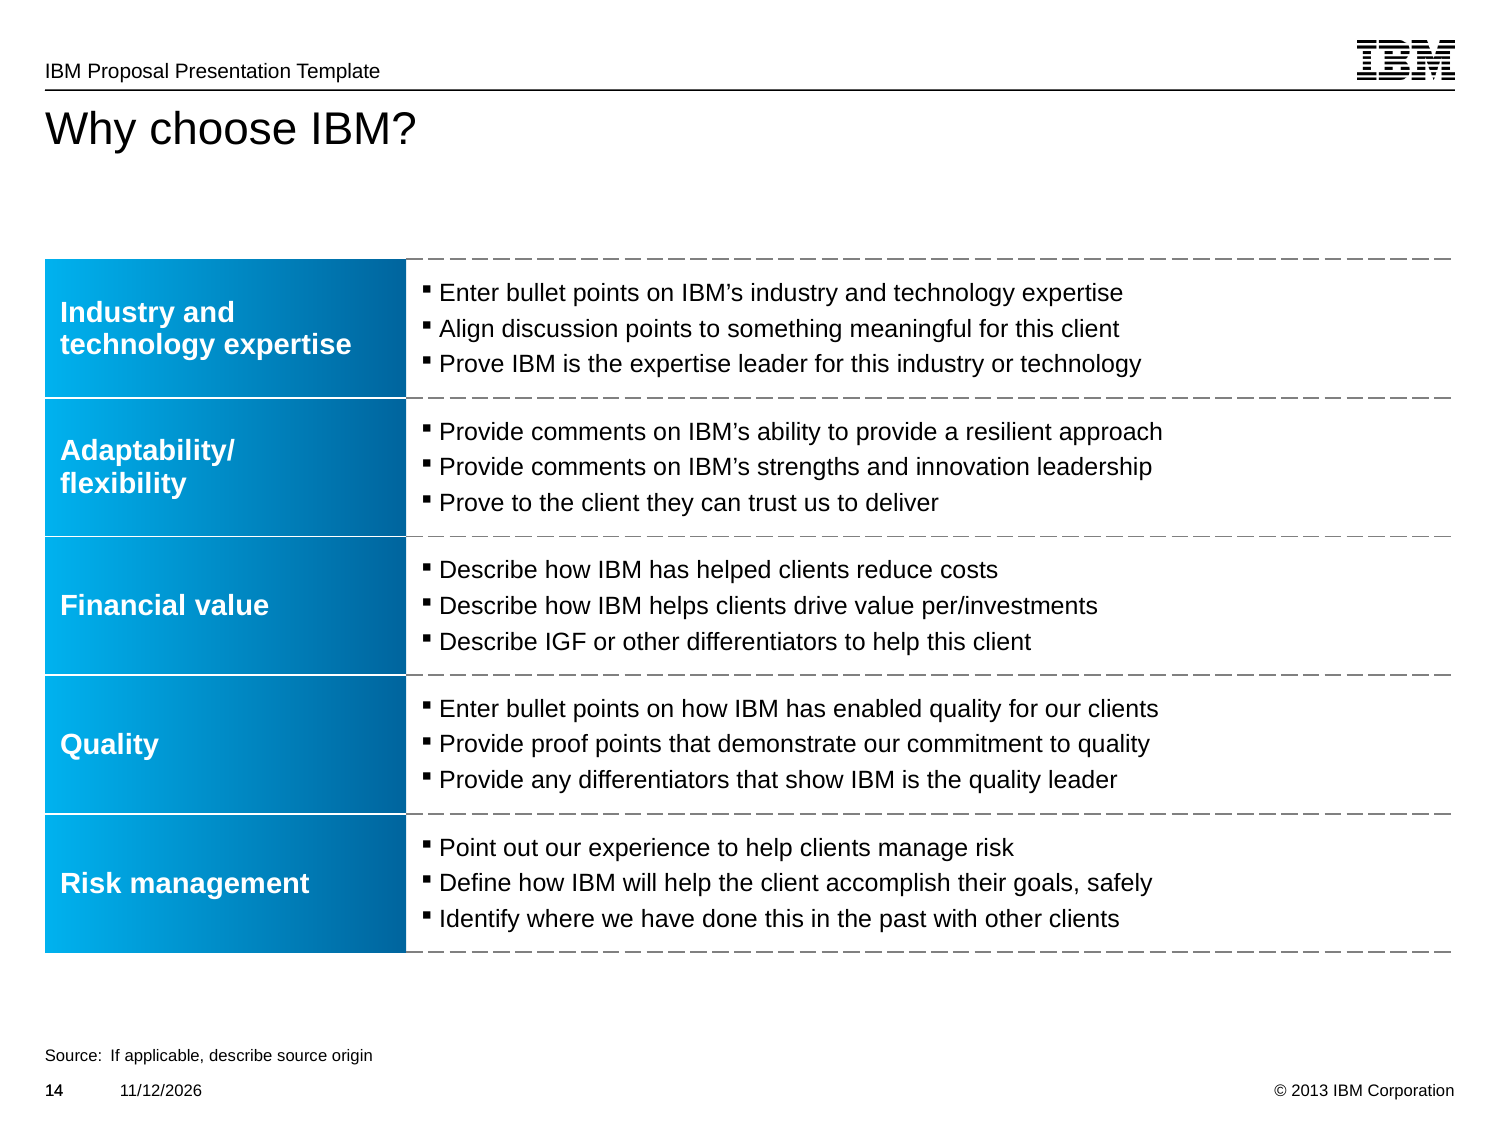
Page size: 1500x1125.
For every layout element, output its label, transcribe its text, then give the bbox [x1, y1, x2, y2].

table_header Enter bullet points on IBM’s industry and technology expertise Align discussion points to something meaningful for this client Prove IBM is the expertise leader for this industry or technology [406, 259, 1455, 398]
table_header Industry and technology expertise [45, 259, 406, 397]
title Why choose IBM? [45, 97, 1455, 218]
text_box Source: If applicable, describe source origin [29, 1037, 1441, 1073]
text_box 14 [29, 1073, 91, 1103]
table_cell Risk management [45, 815, 406, 952]
table_cell Provide comments on IBM’s ability to provide a resilient approach Provide comments on IBM’s strengths and innovation leadership Prove to the client they can trust us to deliver [406, 398, 1455, 536]
table_cell Financial value [45, 537, 406, 674]
picture [1357, 40, 1455, 80]
table_cell Quality [45, 676, 406, 813]
table_cell Enter bullet points on how IBM has enabled quality for our clients Provide proof points that demonstrate our commitment to quality Provide any differentiators that show IBM is the quality leader [406, 675, 1455, 814]
table_cell Adaptability/ flexibility [45, 399, 406, 536]
table_cell Describe how IBM has helped clients reduce costs Describe how IBM helps clients drive value per/investments Describe IGF or other differentiators to help this client [406, 536, 1455, 675]
table_cell Point out our experience to help clients manage risk Define how IBM will help the client accomplish their goals, safely Identify where we have done this in the past with other clients [406, 814, 1455, 952]
